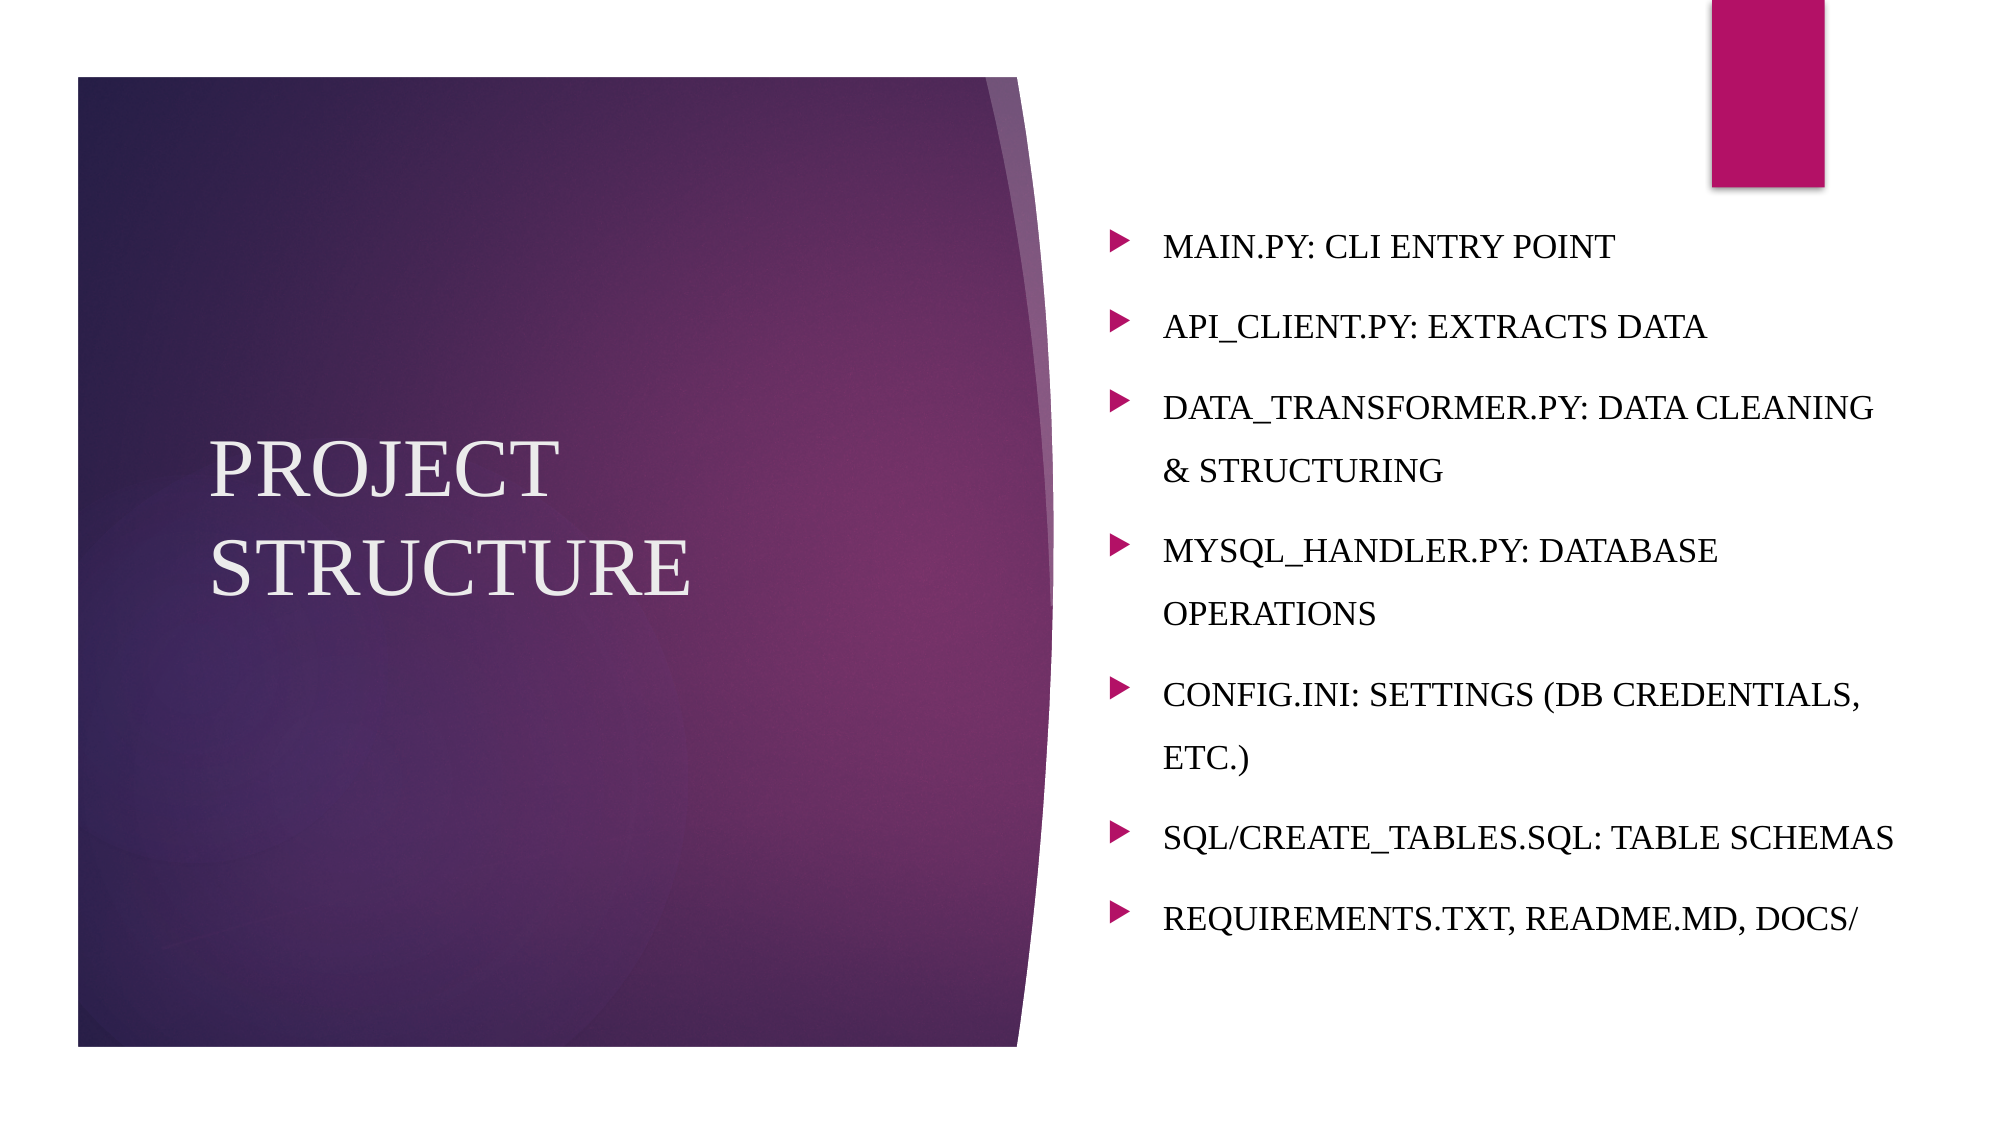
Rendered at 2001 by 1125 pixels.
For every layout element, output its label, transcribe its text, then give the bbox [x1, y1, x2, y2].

list main.py: CLI entry point api_client.py: Extracts data data_transformer.py: Data cleaning & structuring mysql_handler.py: Database operations config.ini: Settings (DB credentials, etc.) sql/create_tables.sql: Table schemas requirements.txt, README.md, docs/ [1092, 195, 1920, 974]
title PROJECT STRUCTURE [193, 325, 908, 700]
